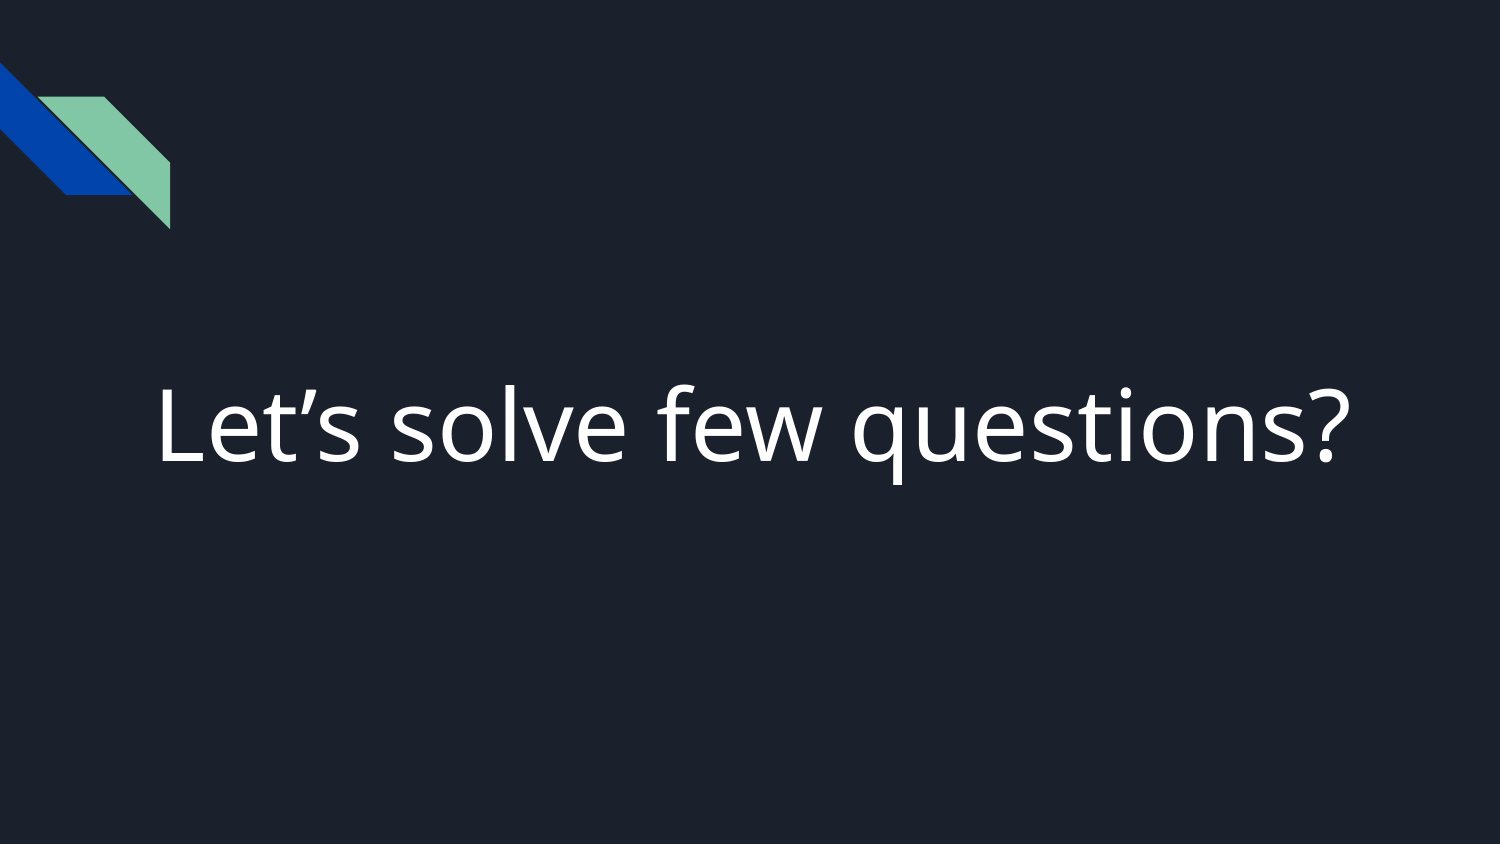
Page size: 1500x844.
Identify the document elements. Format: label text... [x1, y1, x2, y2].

title Let’s solve few questions? [49, 346, 1458, 497]
